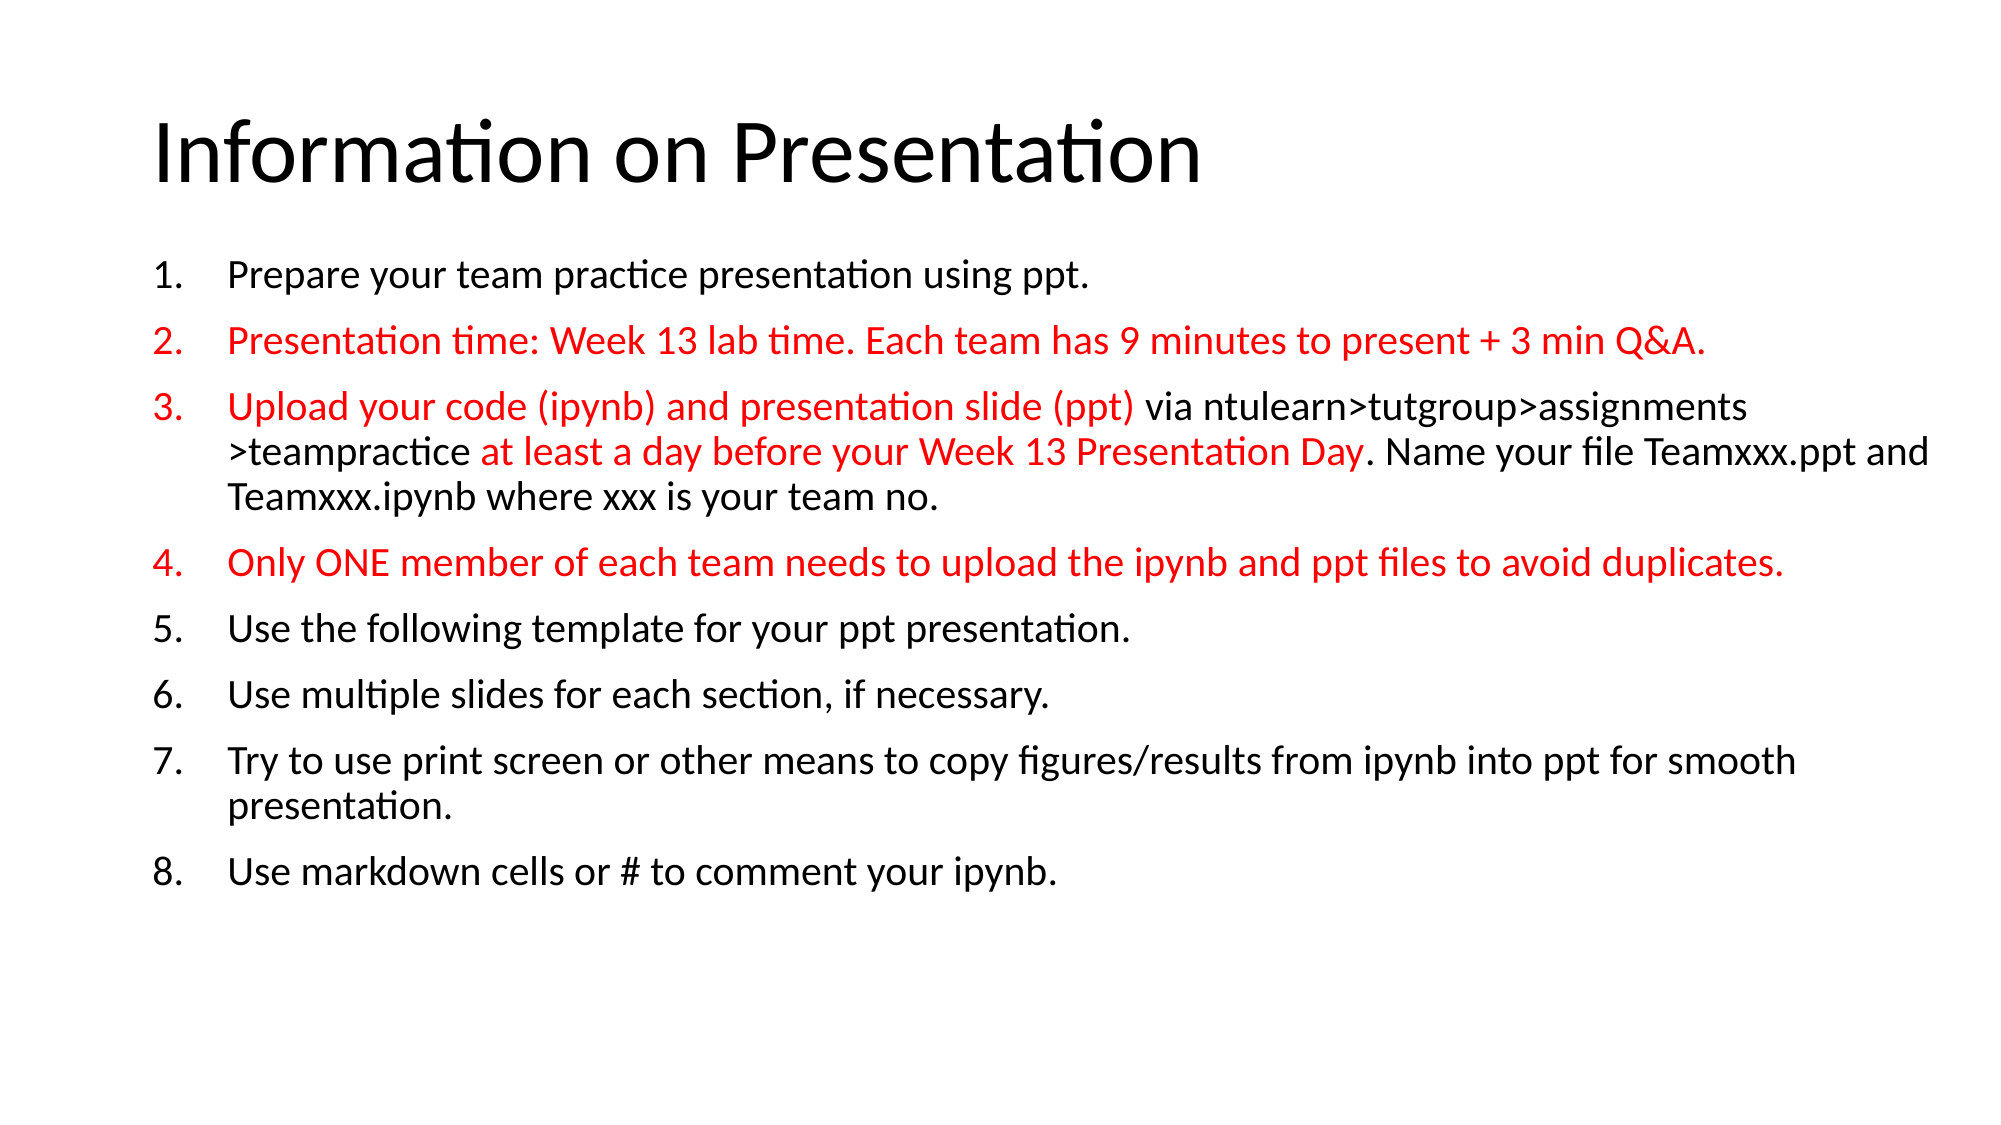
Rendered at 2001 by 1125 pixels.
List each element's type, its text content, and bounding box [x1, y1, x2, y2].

list Prepare your team practice presentation using ppt. Presentation time: Week 13 lab time. Each team has 9 minutes to present + 3 min Q&A. Upload your code (ipynb) and presentation slide (ppt) via ntulearn>tutgroup>assignments >teampractice at least a day before your Week 13 Presentation Day. Name your file Teamxxx.ppt and Teamxxx.ipynb where xxx is your team no. Only ONE member of each team needs to upload the ipynb and ppt files to avoid duplicates. Use the following template for your ppt presentation. Use multiple slides for each section, if necessary. Try to use print screen or other means to copy figures/results from ipynb into ppt for smooth presentation. Use markdown cells or # to comment your ipynb. [137, 245, 1952, 1110]
title Information on Presentation [137, 59, 1863, 245]
